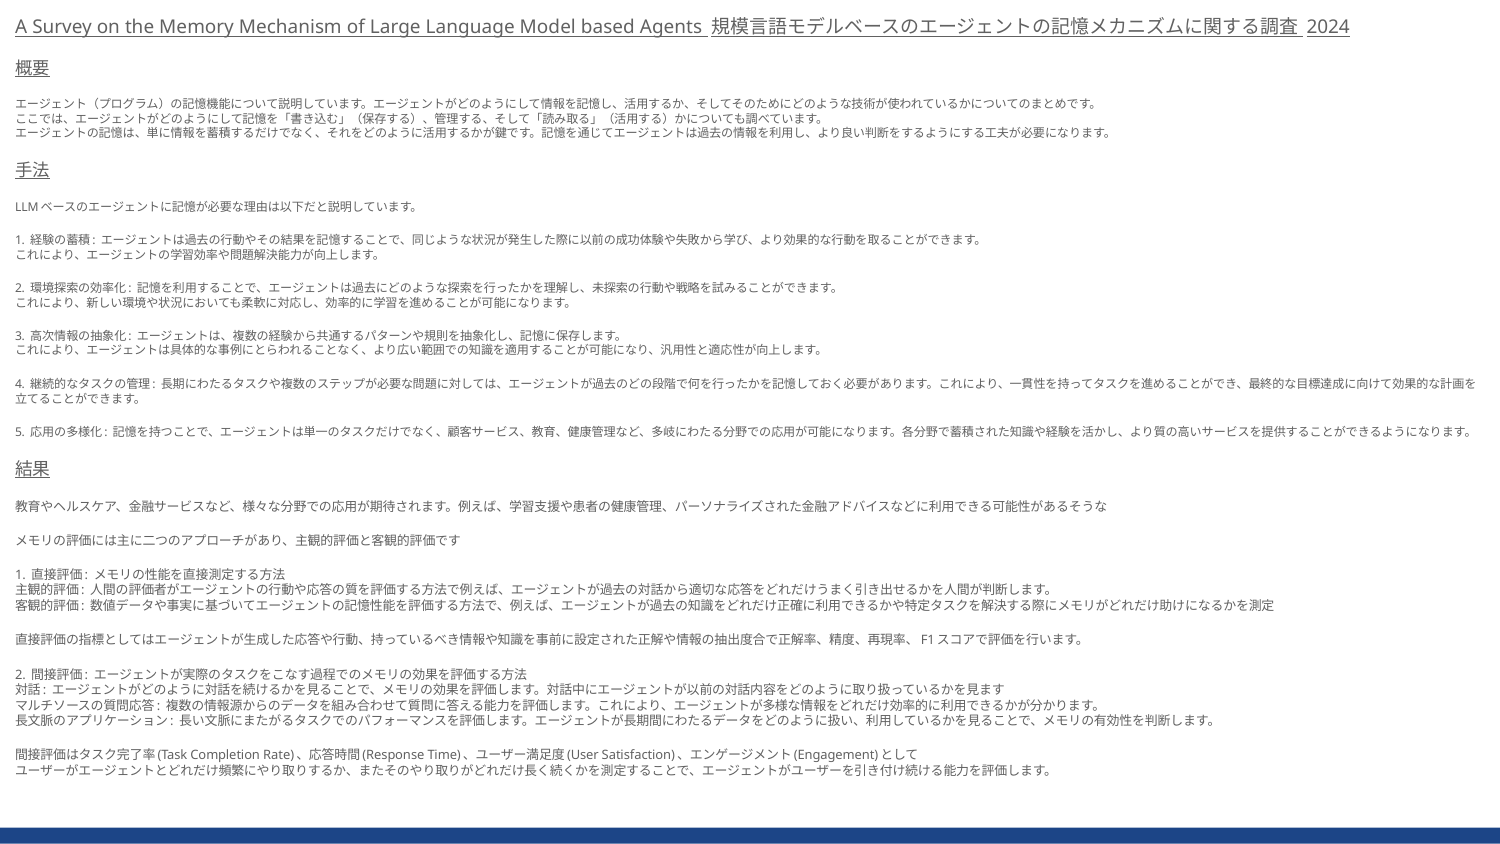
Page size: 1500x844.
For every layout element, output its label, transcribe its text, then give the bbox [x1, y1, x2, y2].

list A Survey on the Memory Mechanism of Large Language Model based Agents 規模言語モデルベースのエージェントの記憶メカニズムに関する調査 2024 概要 エージェント（プログラム）の記憶機能について説明しています。エージェントがどのようにして情報を記憶し、活用するか、そしてそのためにどのような技術が使われているかについてのまとめです。 ここでは、エージェントがどのようにして記憶を「書き込む」（保存する）、管理する、そして「読み取る」（活用する）かについても調べています。 エージェントの記憶は、単に情報を蓄積するだけでなく、それをどのように活用するかが鍵です。記憶を通じてエージェントは過去の情報を利用し、より良い判断をするようにする工夫が必要になります。 手法 LLMベースのエージェントに記憶が必要な理由は以下だと説明しています。 1. 経験の蓄積: エージェントは過去の行動やその結果を記憶することで、同じような状況が発生した際に以前の成功体験や失敗から学び、より効果的な行動を取ることができます。 これにより、エージェントの学習効率や問題解決能力が向上します。 2. 環境探索の効率化: 記憶を利用することで、エージェントは過去にどのような探索を行ったかを理解し、未探索の行動や戦略を試みることができます。 これにより、新しい環境や状況においても柔軟に対応し、効率的に学習を進めることが可能になります。 3. 高次情報の抽象化: エージェントは、複数の経験から共通するパターンや規則を抽象化し、記憶に保存します。 これにより、エージェントは具体的な事例にとらわれることなく、より広い範囲での知識を適用することが可能になり、汎用性と適応性が向上します。 4. 継続的なタスクの管理: 長期にわたるタスクや複数のステップが必要な問題に対しては、エージェントが過去のどの段階で何を行ったかを記憶しておく必要があります。これにより、一貫性を持ってタスクを進めることができ、最終的な目標達成に向けて効果的な計画を立てることができます。 5. 応用の多様化: 記憶を持つことで、エージェントは単一のタスクだけでなく、顧客サービス、教育、健康管理など、多岐にわたる分野での応用が可能になります。各分野で蓄積された知識や経験を活かし、より質の高いサービスを提供することができるようになります。 結果 教育やヘルスケア、金融サービスなど、様々な分野での応用が期待されます。例えば、学習支援や患者の健康管理、パーソナライズされた金融アドバイスなどに利用できる可能性があるそうな メモリの評価には主に二つのアプローチがあり、主観的評価と客観的評価です 1. 直接評価: メモリの性能を直接測定する方法 主観的評価: 人間の評価者がエージェントの行動や応答の質を評価する方法で例えば、エージェントが過去の対話から適切な応答をどれだけうまく引き出せるかを人間が判断します。 客観的評価: 数値データや事実に基づいてエージェントの記憶性能を評価する方法で、例えば、エージェントが過去の知識をどれだけ正確に利用できるかや特定タスクを解決する際にメモリがどれだけ助けになるかを測定 直接評価の指標としてはエージェントが生成した応答や行動、持っているべき情報や知識を事前に設定された正解や情報の抽出度合で正解率、精度、再現率、F1スコアで評価を行います。 2. 間接評価: エージェントが実際のタスクをこなす過程でのメモリの効果を評価する方法 対話: エージェントがどのように対話を続けるかを見ることで、メモリの効果を評価します。対話中にエージェントが以前の対話内容をどのように取り扱っているかを見ます マルチソースの質問応答: 複数の情報源からのデータを組み合わせて質問に答える能力を評価します。これにより、エージェントが多様な情報をどれだけ効率的に利用できるかが分かります。 長文脈のアプリケーション: 長い文脈にまたがるタスクでのパフォーマンスを評価します。エージェントが長期間にわたるデータをどのように扱い、利用しているかを見ることで、メモリの有効性を判断します。 間接評価はタスク完了率(Task Completion Rate)、応答時間(Response Time)、ユーザー満足度(User Satisfaction)、エンゲージメント(Engagement)として ユーザーがエージェントとどれだけ頻繁にやり取りするか、またそのやり取りがどれだけ長く続くかを測定することで、エージェントがユーザーを引き付け続ける能力を評価します。 [0, 0, 1500, 829]
